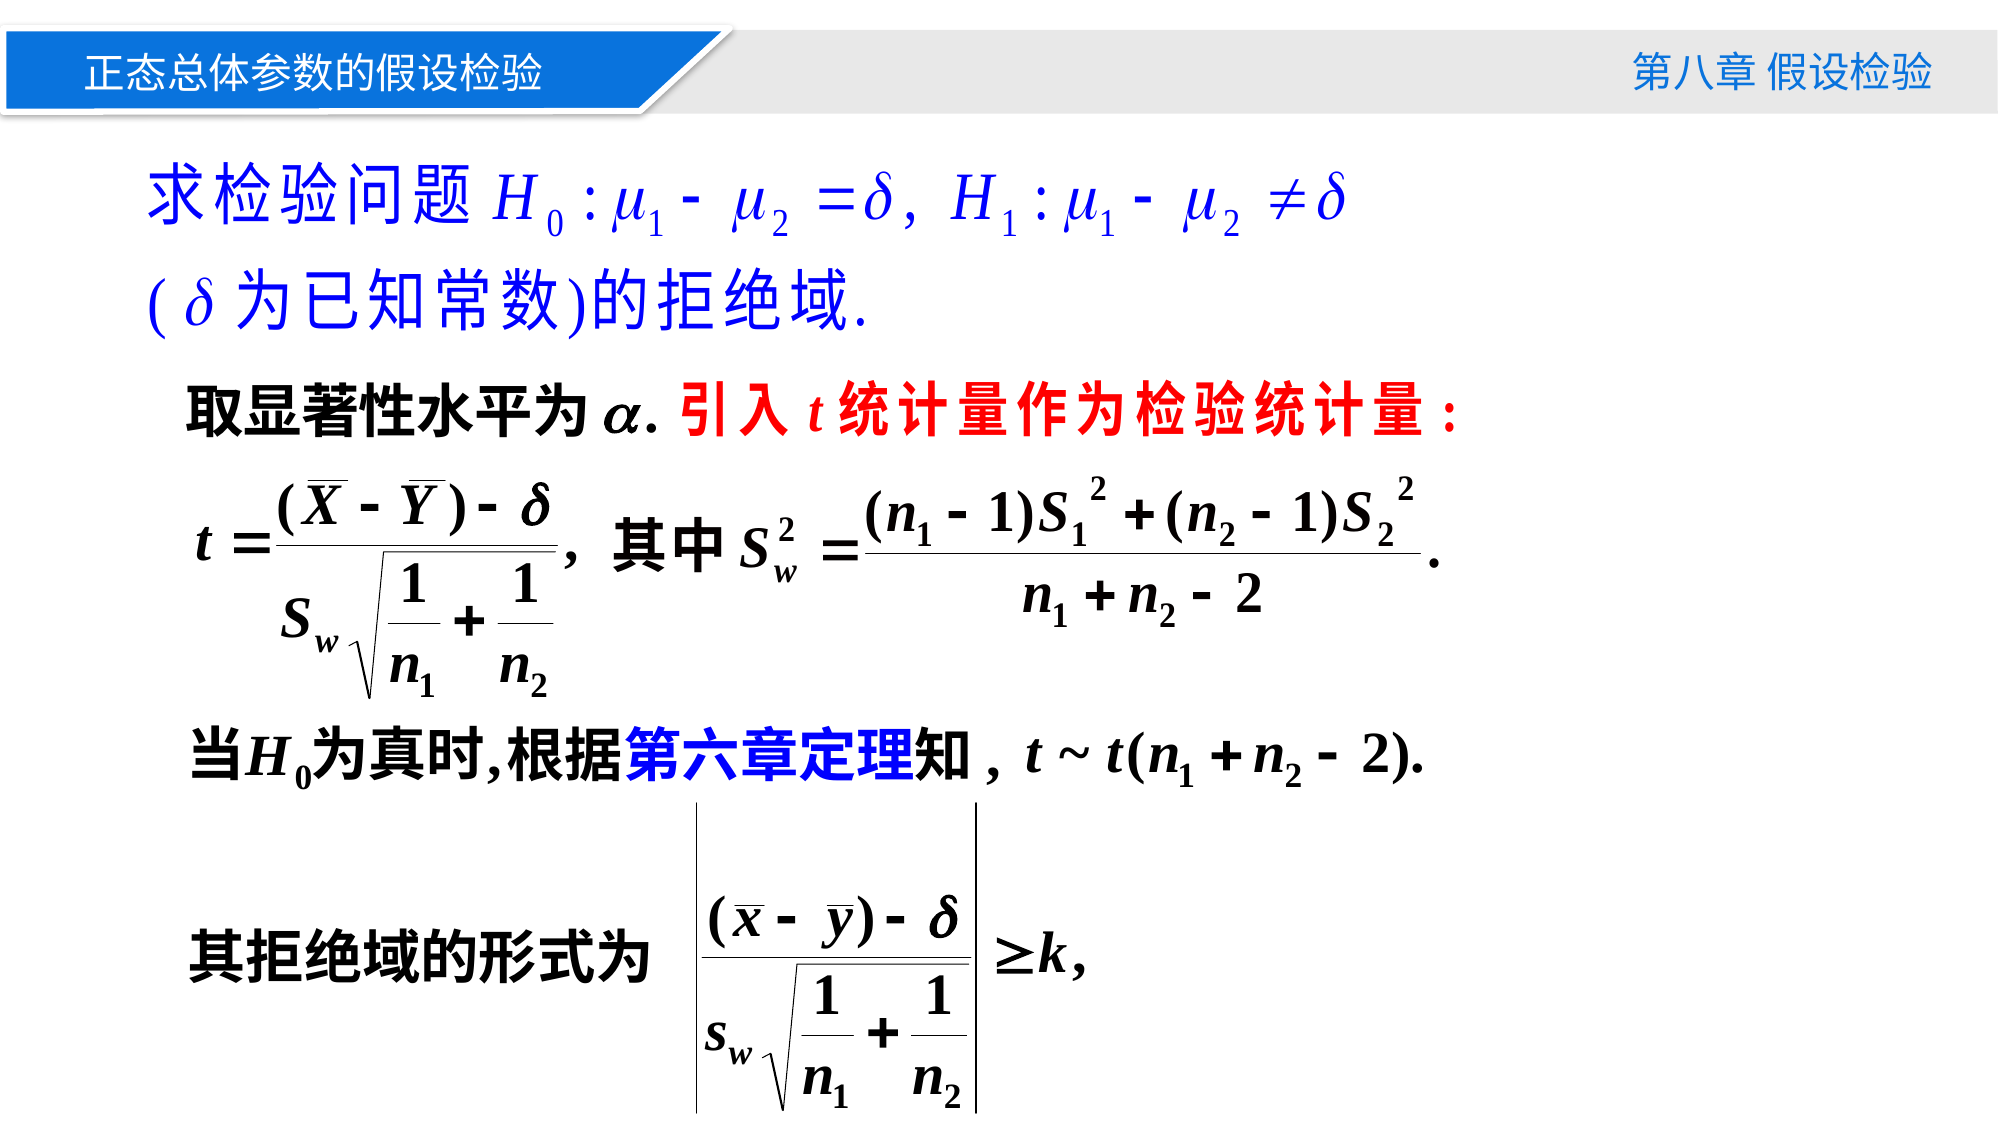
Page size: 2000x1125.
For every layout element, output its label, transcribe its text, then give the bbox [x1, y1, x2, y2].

text_box 第八章 假设检验 [1617, 38, 1949, 103]
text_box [191, 472, 582, 704]
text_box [680, 377, 1561, 443]
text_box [188, 722, 535, 797]
text_box 其拒绝域的形式为 [173, 912, 686, 998]
text_box [0, 25, 733, 115]
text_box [1021, 722, 1427, 792]
text_box 正态总体参数的假设检验 [68, 39, 558, 104]
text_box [691, 796, 1088, 1118]
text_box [609, 466, 1502, 632]
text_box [183, 379, 677, 443]
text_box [138, 151, 1447, 351]
text_box 根据第六章定理知, [492, 710, 1017, 796]
text_box [649, 27, 2000, 116]
